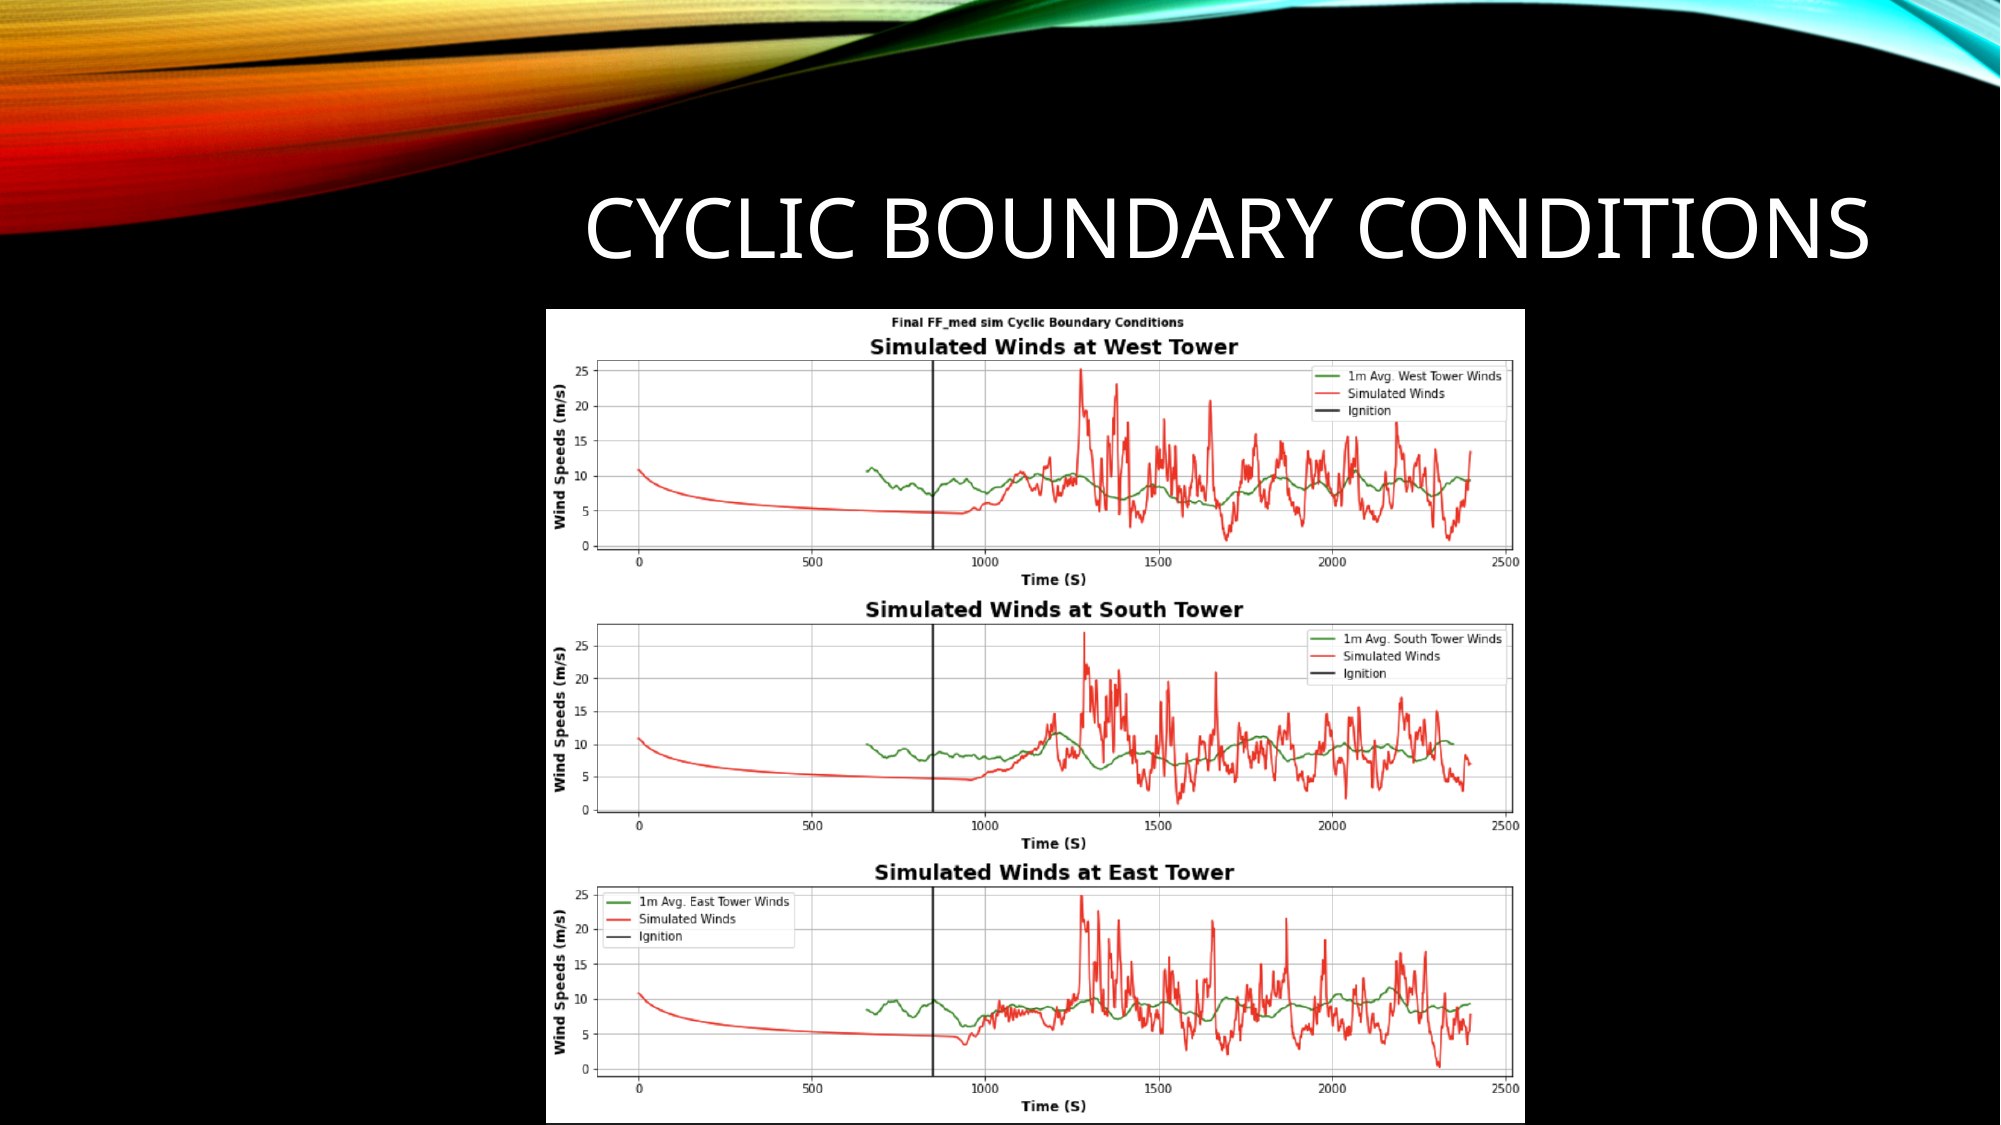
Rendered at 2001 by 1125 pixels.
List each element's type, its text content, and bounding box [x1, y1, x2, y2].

picture [0, 0, 2000, 237]
picture [546, 309, 1526, 1125]
title Cyclic Boundary conditions [474, 125, 1888, 338]
